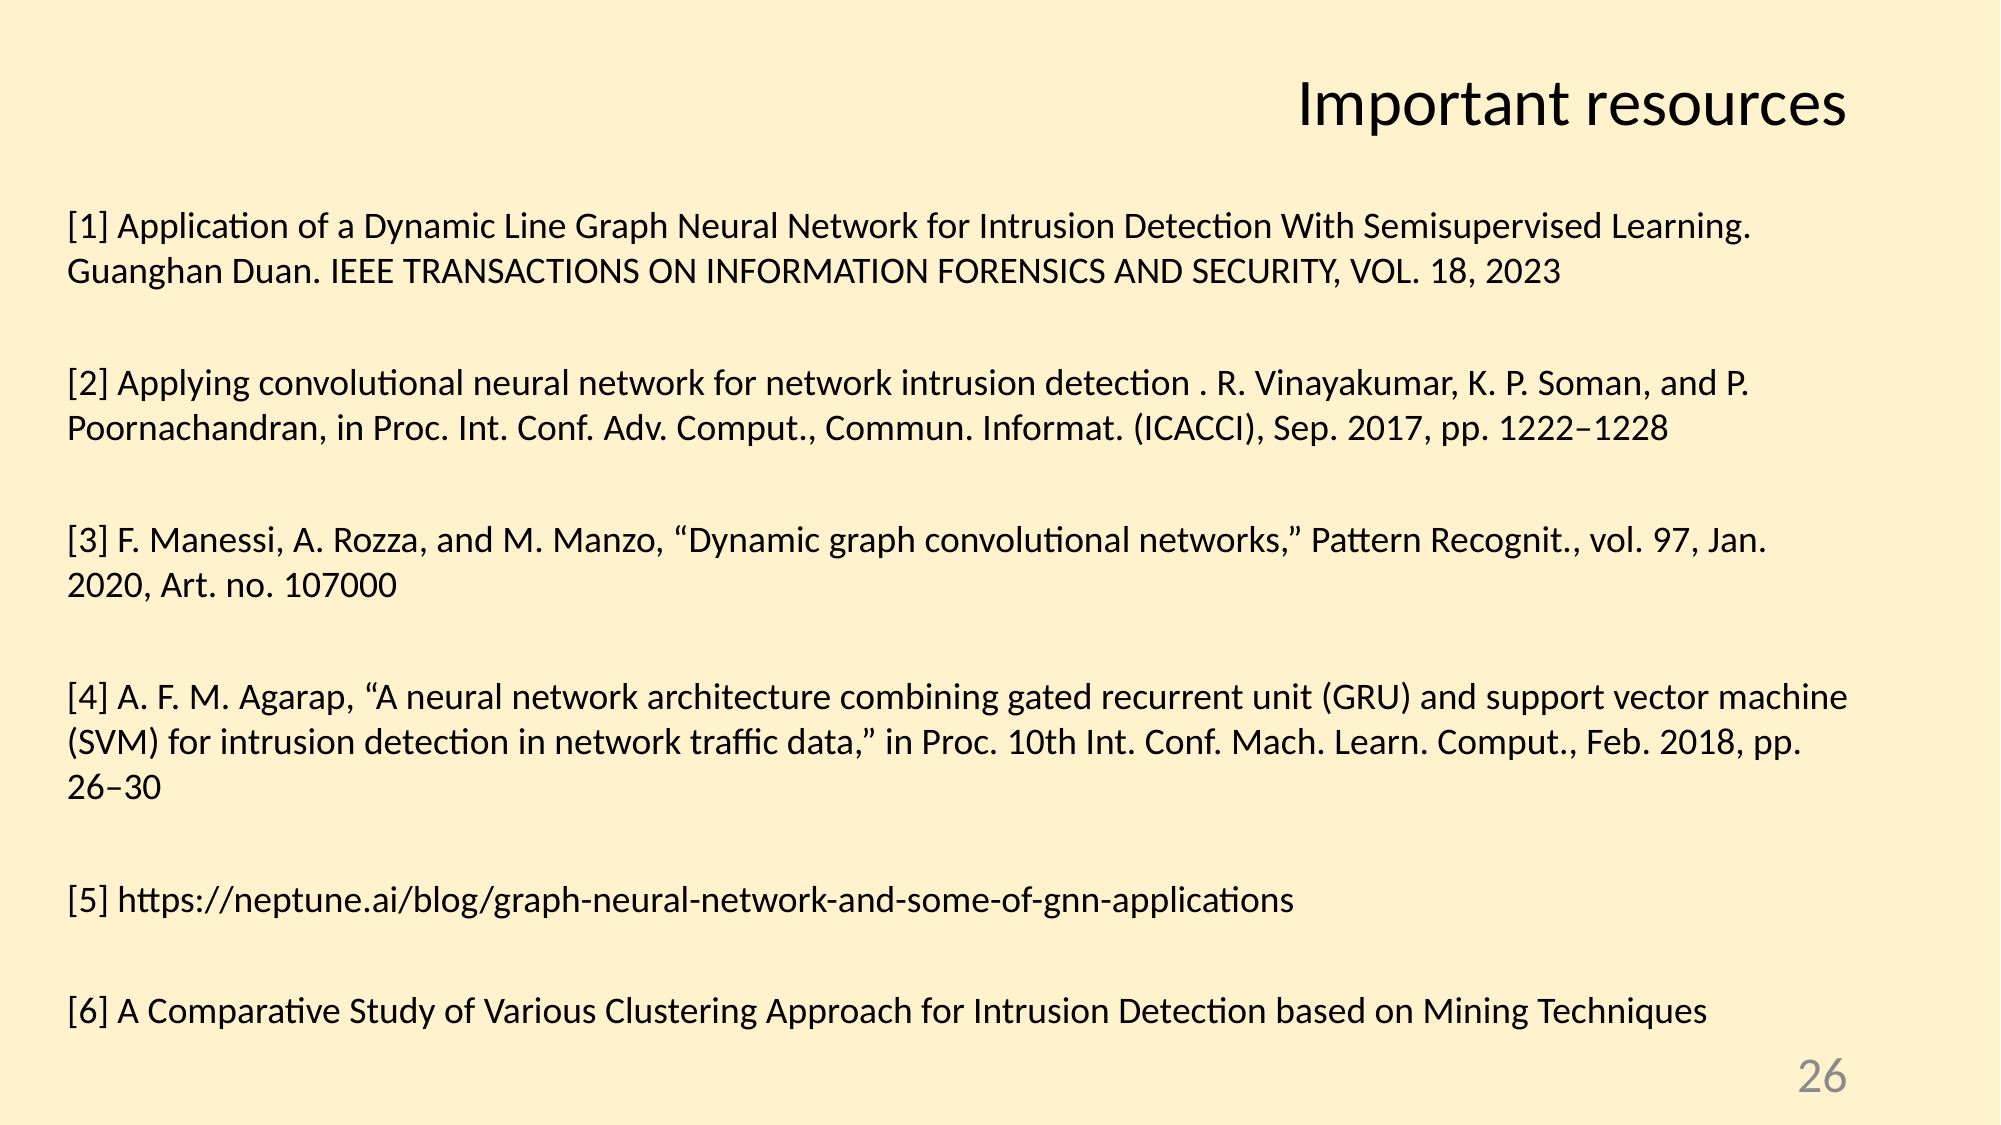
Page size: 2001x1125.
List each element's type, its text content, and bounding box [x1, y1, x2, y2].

text_box [1] Application of a Dynamic Line Graph Neural Network for Intrusion Detection With Semisupervised Learning. Guanghan Duan. IEEE TRANSACTIONS ON INFORMATION FORENSICS AND SECURITY, VOL. 18, 2023 [52, 193, 1892, 299]
text_box [2] Applying convolutional neural network for network intrusion detection . R. Vinayakumar, K. P. Soman, and P. Poornachandran, in Proc. Int. Conf. Adv. Comput., Commun. Informat. (ICACCI), Sep. 2017, pp. 1222–1228 [52, 350, 1892, 456]
slide_number 26 [1412, 1042, 1863, 1103]
text_box [5] https://neptune.ai/blog/graph-neural-network-and-some-of-gnn-applications [52, 867, 1834, 928]
text_box [6] A Comparative Study of Various Clustering Approach for Intrusion Detection based on Mining Techniques [52, 979, 1834, 1039]
text_box Important resources [1228, 61, 1863, 164]
text_box [3] F. Manessi, A. Rozza, and M. Manzo, “Dynamic graph convolutional networks,” Pattern Recognit., vol. 97, Jan. 2020, Art. no. 107000 [52, 507, 1849, 613]
text_box [4] A. F. M. Agarap, “A neural network architecture combining gated recurrent unit (GRU) and support vector machine (SVM) for intrusion detection in network traffic data,” in Proc. 10th Int. Conf. Mach. Learn. Comput., Feb. 2018, pp. 26–30 [52, 664, 1871, 815]
